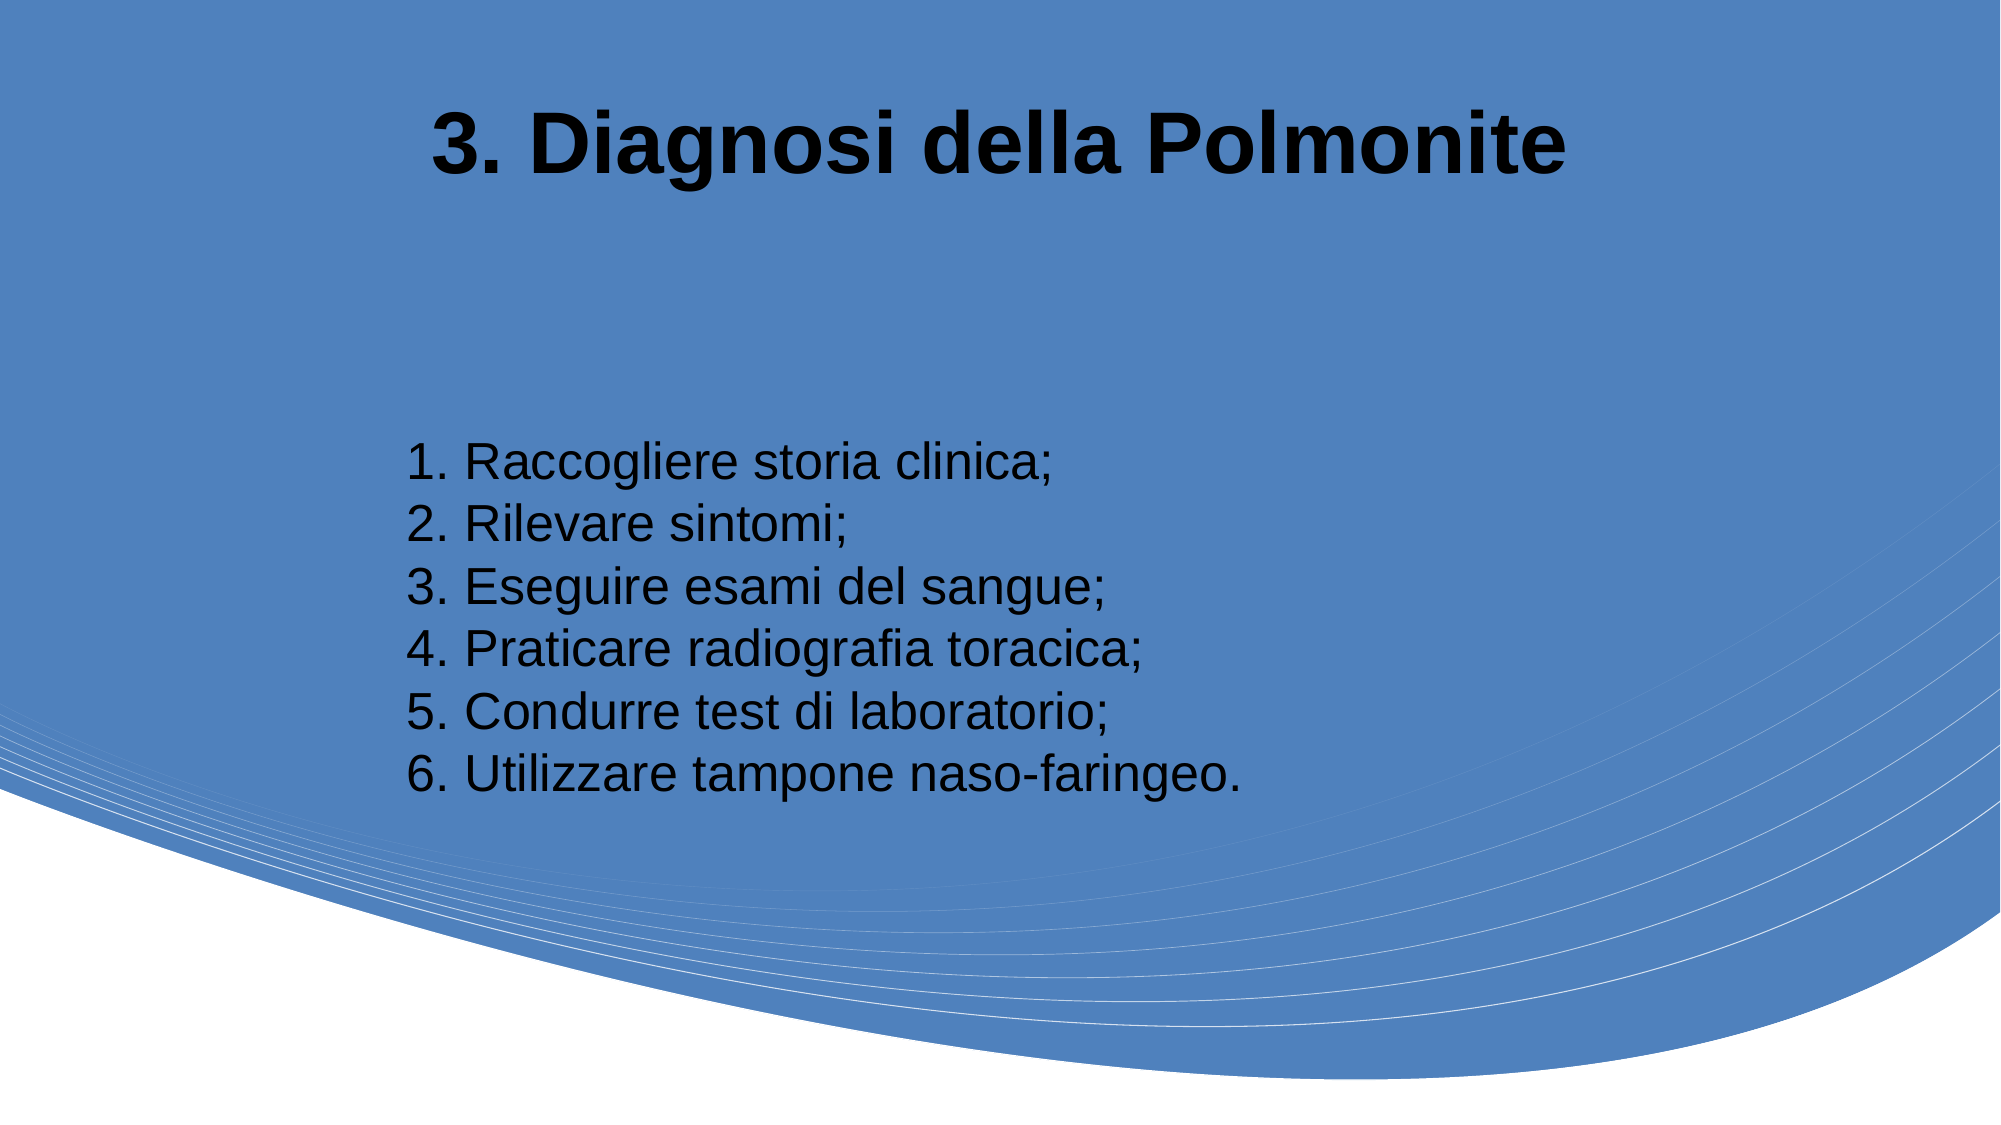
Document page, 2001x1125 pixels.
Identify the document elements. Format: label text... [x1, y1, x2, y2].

text_box 1. Raccogliere storia clinica; 2. Rilevare sintomi; 3. Eseguire esami del sangue; 4. Praticare radiografia toracica; 5. Condurre test di laboratorio; 6. Utilizzare tampone naso-faringeo. [391, 374, 1259, 810]
title 3. Diagnosi della Polmonite [99, 45, 1900, 233]
